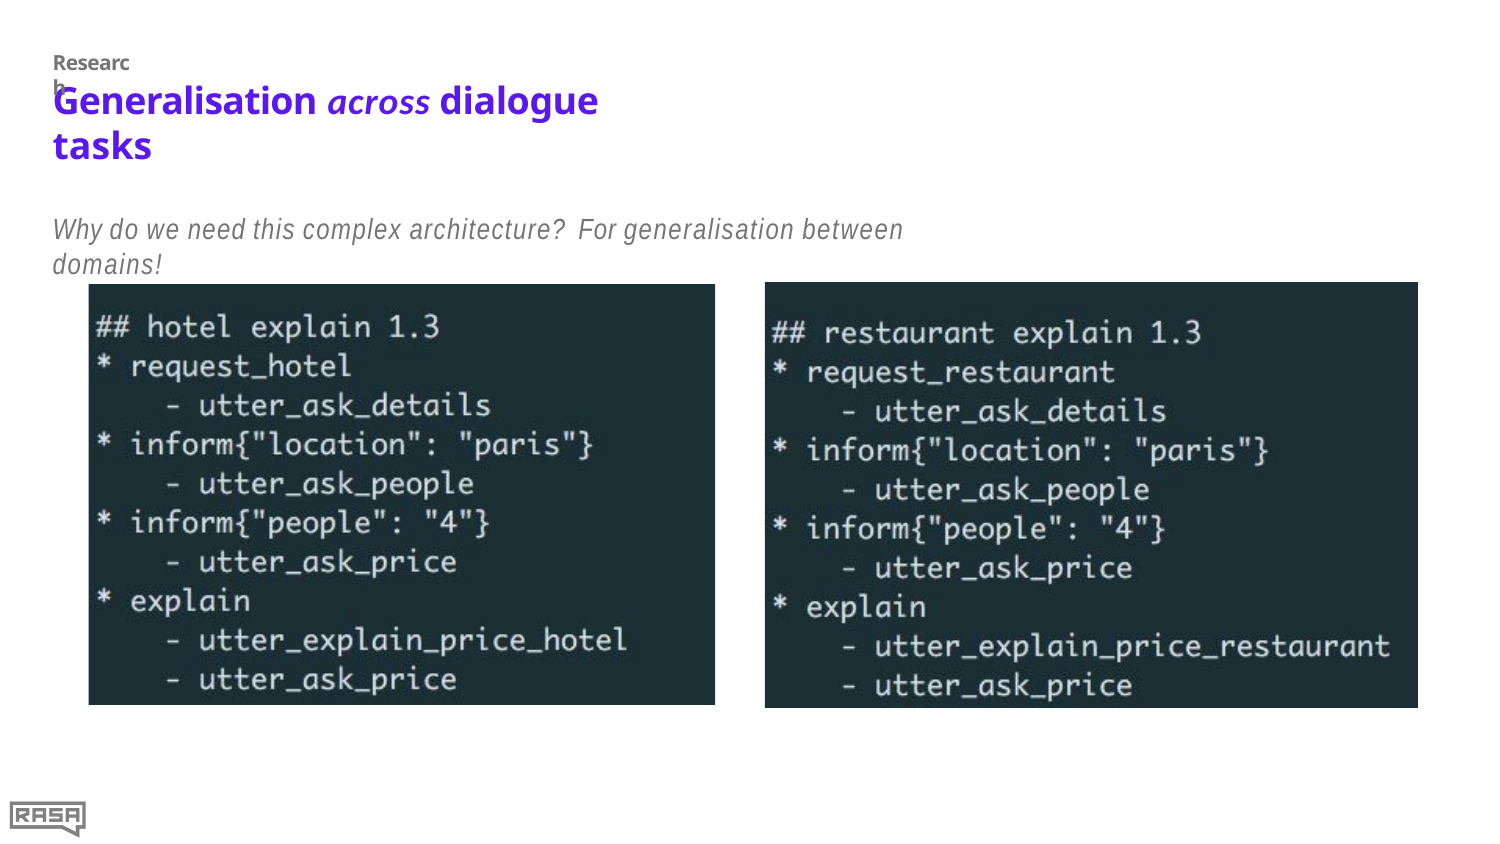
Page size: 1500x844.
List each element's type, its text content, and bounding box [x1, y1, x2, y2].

text_box Why do we need this complex architecture? For generalisation between domains! [50, 208, 1019, 281]
text_box Research [50, 47, 140, 100]
title Generalisation across dialogue tasks [50, 75, 656, 208]
text_box [9, 801, 86, 838]
text_box [764, 282, 1418, 708]
text_box [88, 284, 716, 705]
